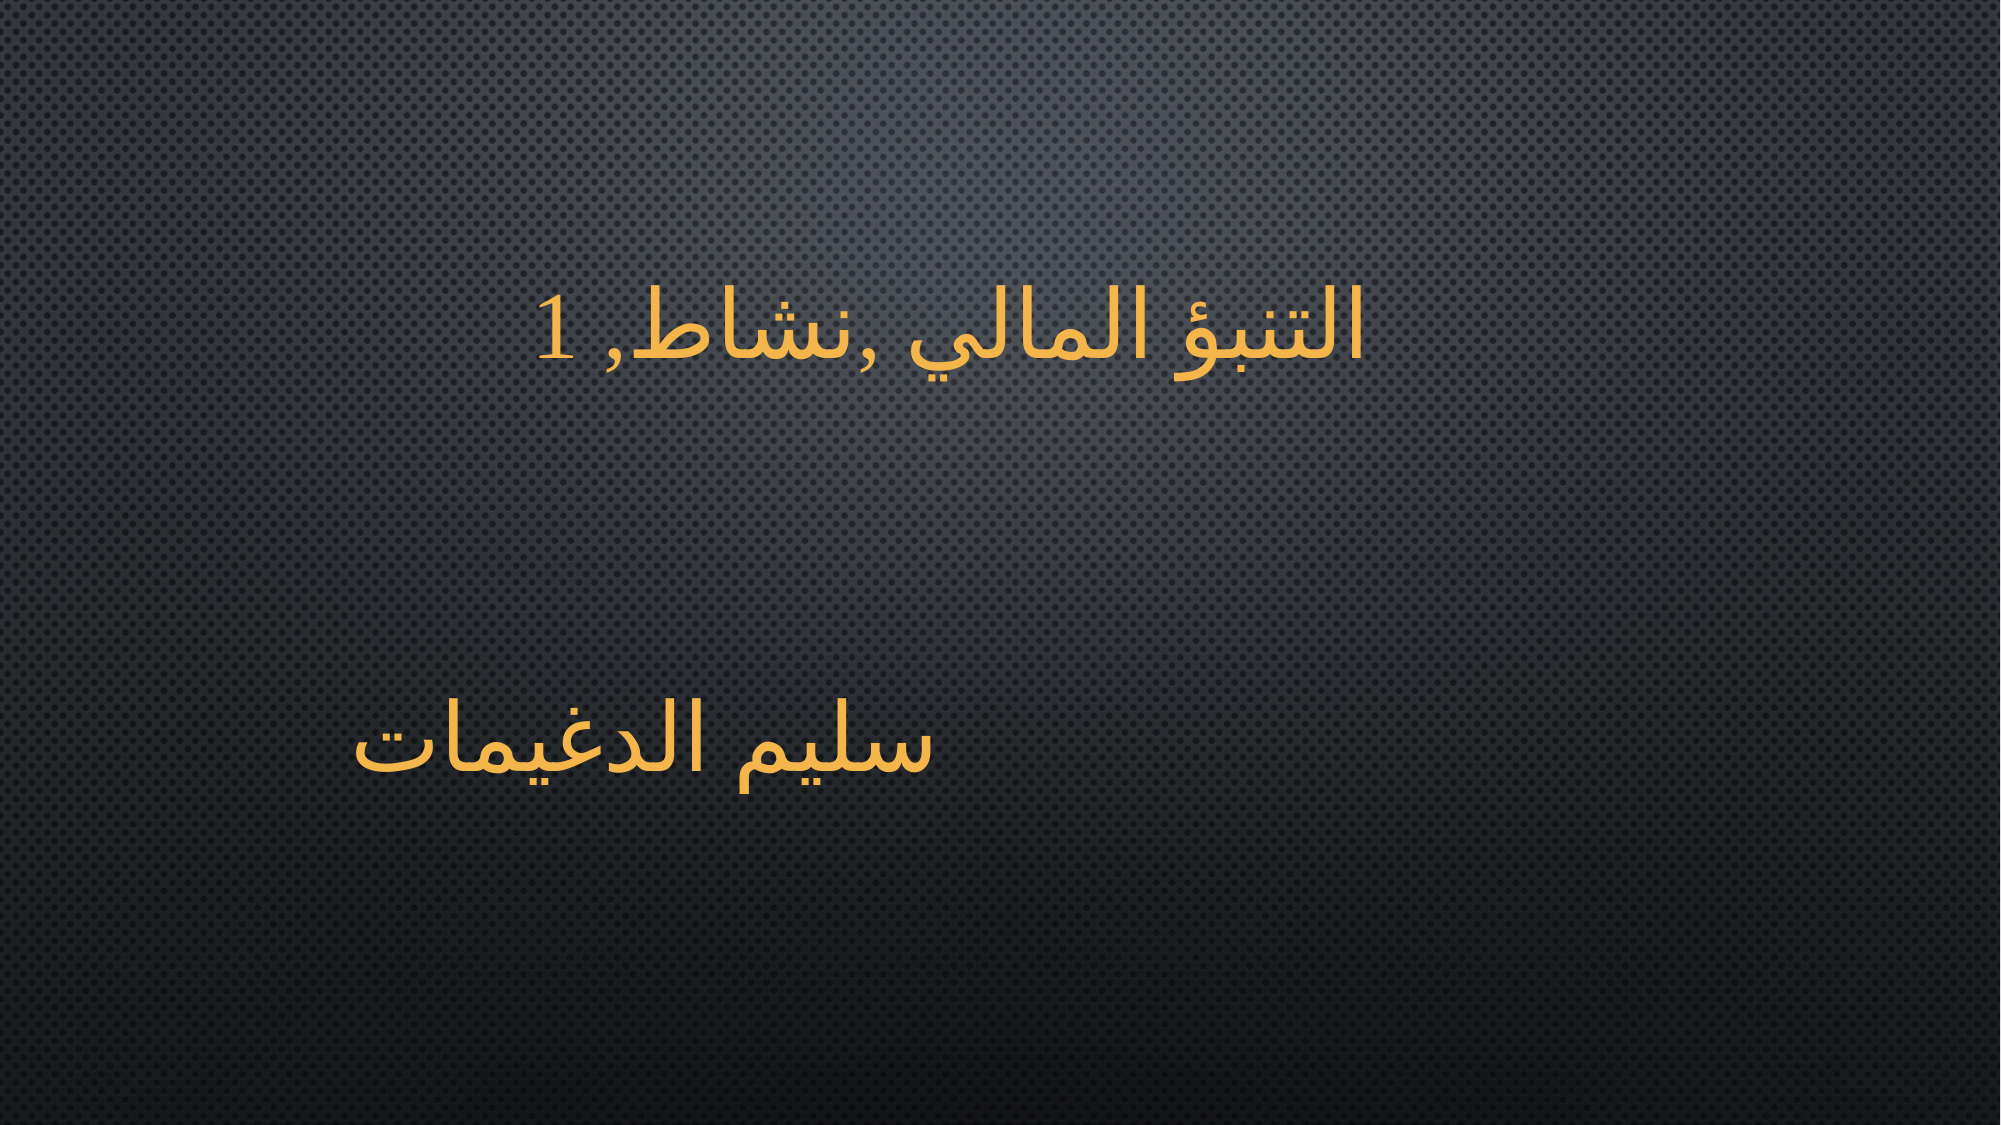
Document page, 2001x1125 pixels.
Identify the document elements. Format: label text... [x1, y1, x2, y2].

title التنبؤ المالي ,نشاط, 1 سليم الدغيمات [196, 139, 1386, 801]
